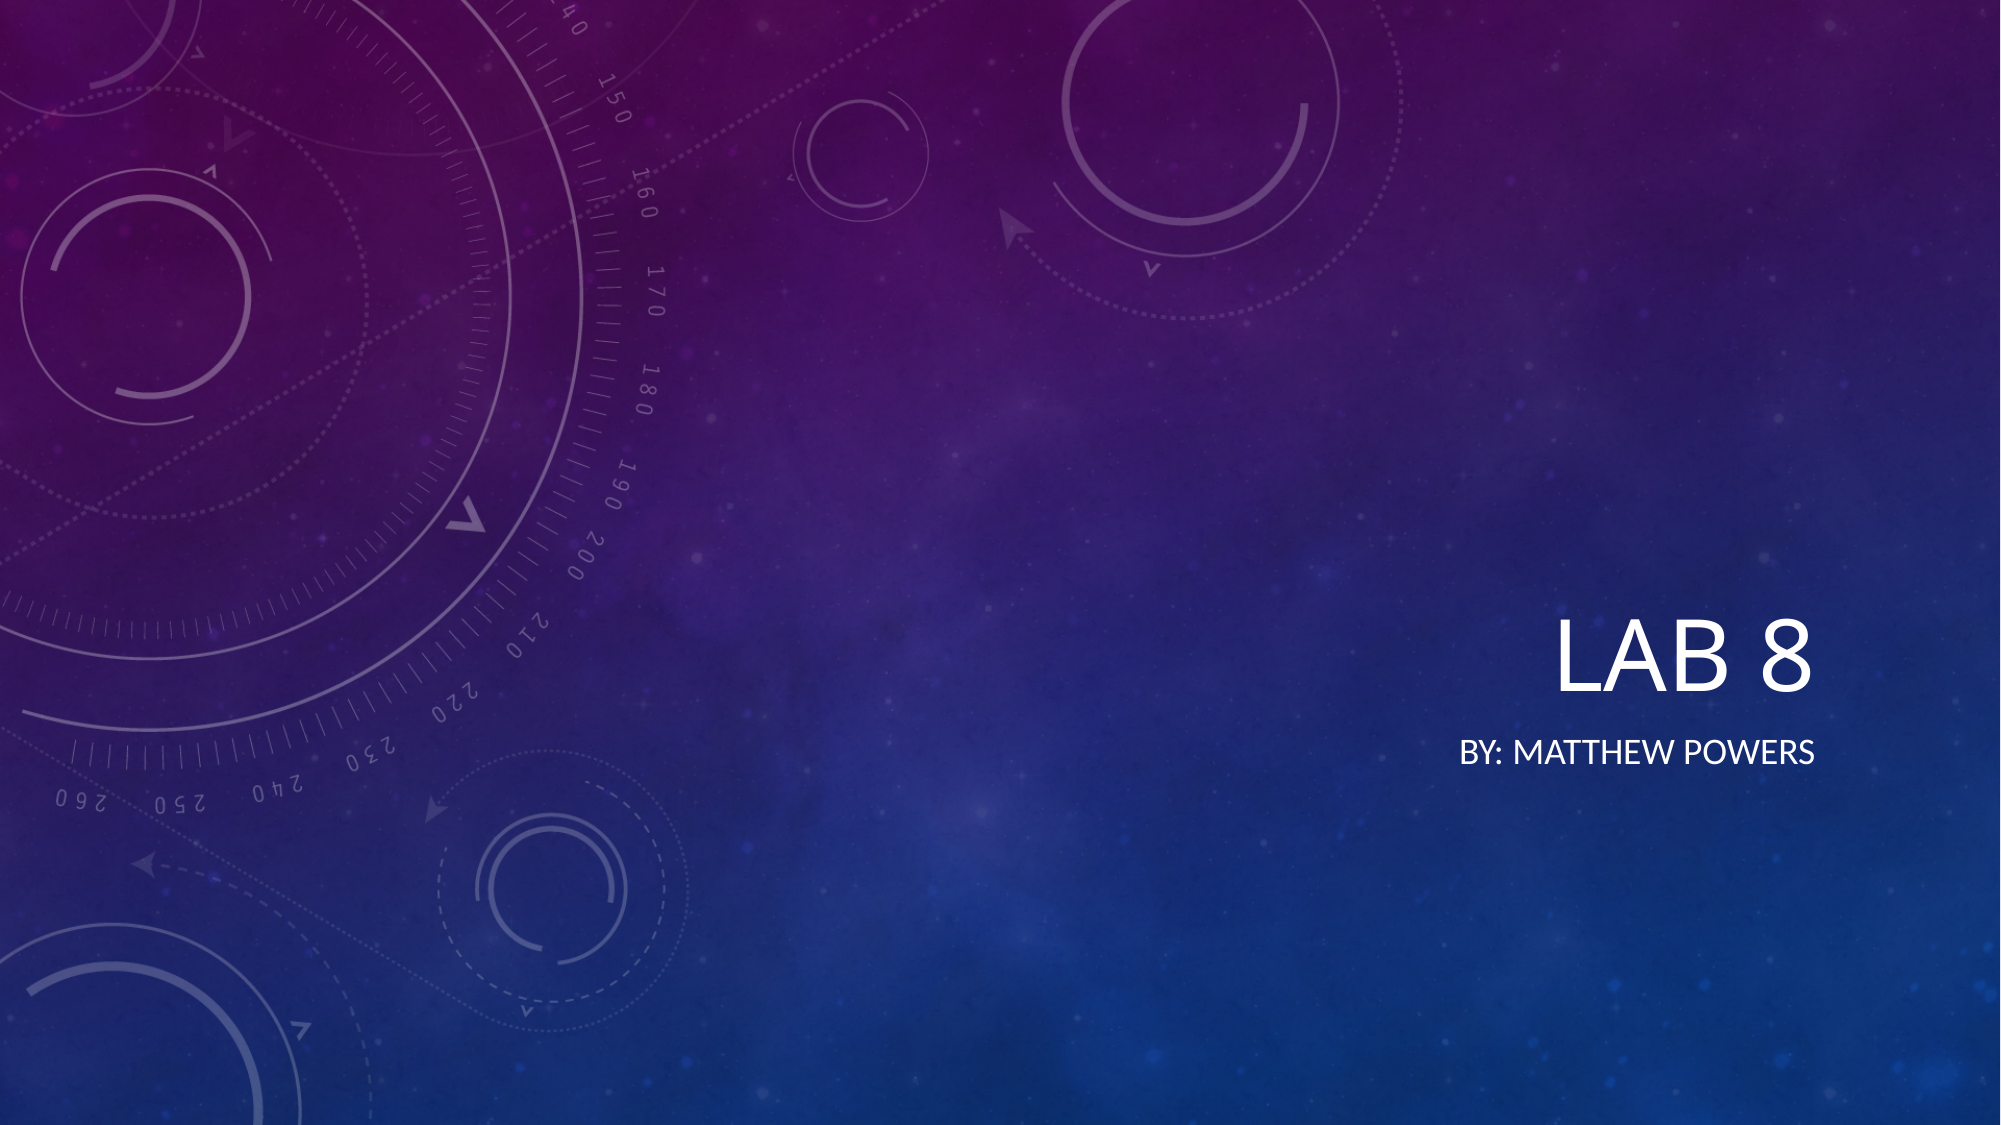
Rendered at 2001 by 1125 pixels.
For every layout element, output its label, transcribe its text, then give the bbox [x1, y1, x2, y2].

title Lab 8 [650, 322, 1831, 719]
subtitle By: Matthew Powers [650, 719, 1831, 950]
picture [0, 0, 2001, 1125]
